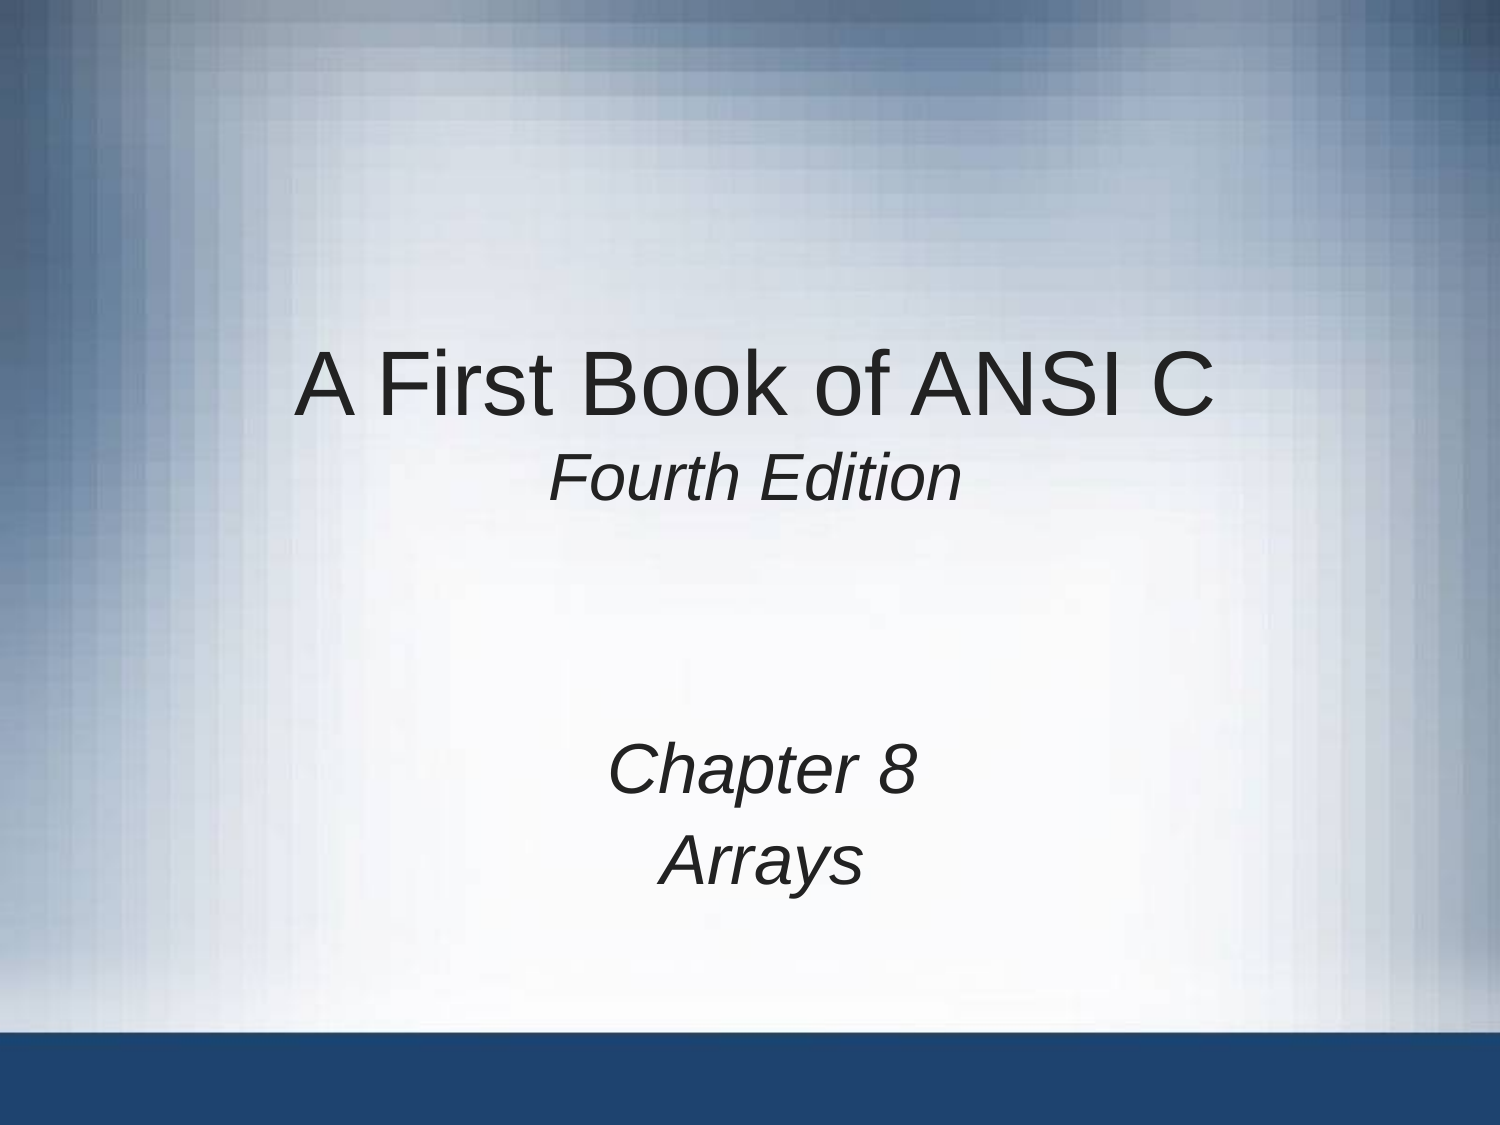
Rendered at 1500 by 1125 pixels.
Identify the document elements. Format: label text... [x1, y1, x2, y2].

picture [0, 0, 1500, 1125]
title A First Book of ANSI C Fourth Edition [99, 237, 1413, 600]
subtitle Chapter 8 Arrays [99, 725, 1425, 963]
